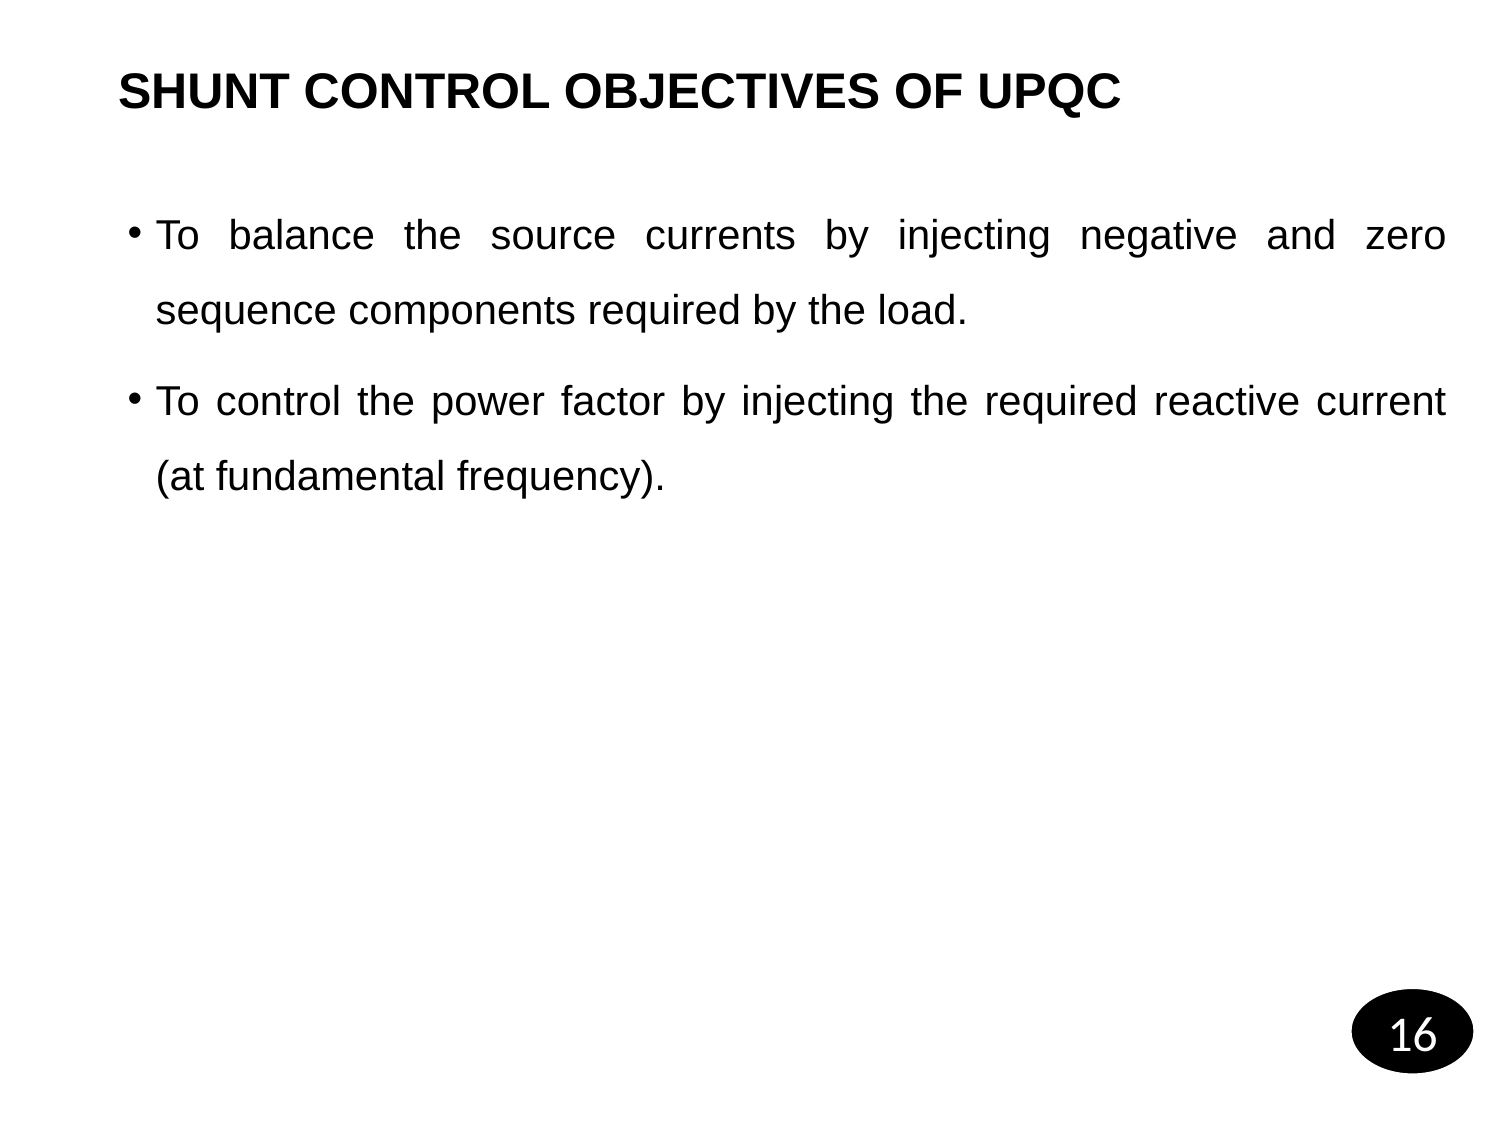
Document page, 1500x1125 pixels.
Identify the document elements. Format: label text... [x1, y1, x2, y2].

list To balance the source currents by injecting negative and zero sequence components required by the load. To control the power factor by injecting the required reactive current (at fundamental frequency). [112, 174, 1463, 1042]
title SHUNT CONTROL OBJECTIVES OF UPQC [103, 59, 1397, 125]
text_box 16 [1348, 985, 1477, 1077]
